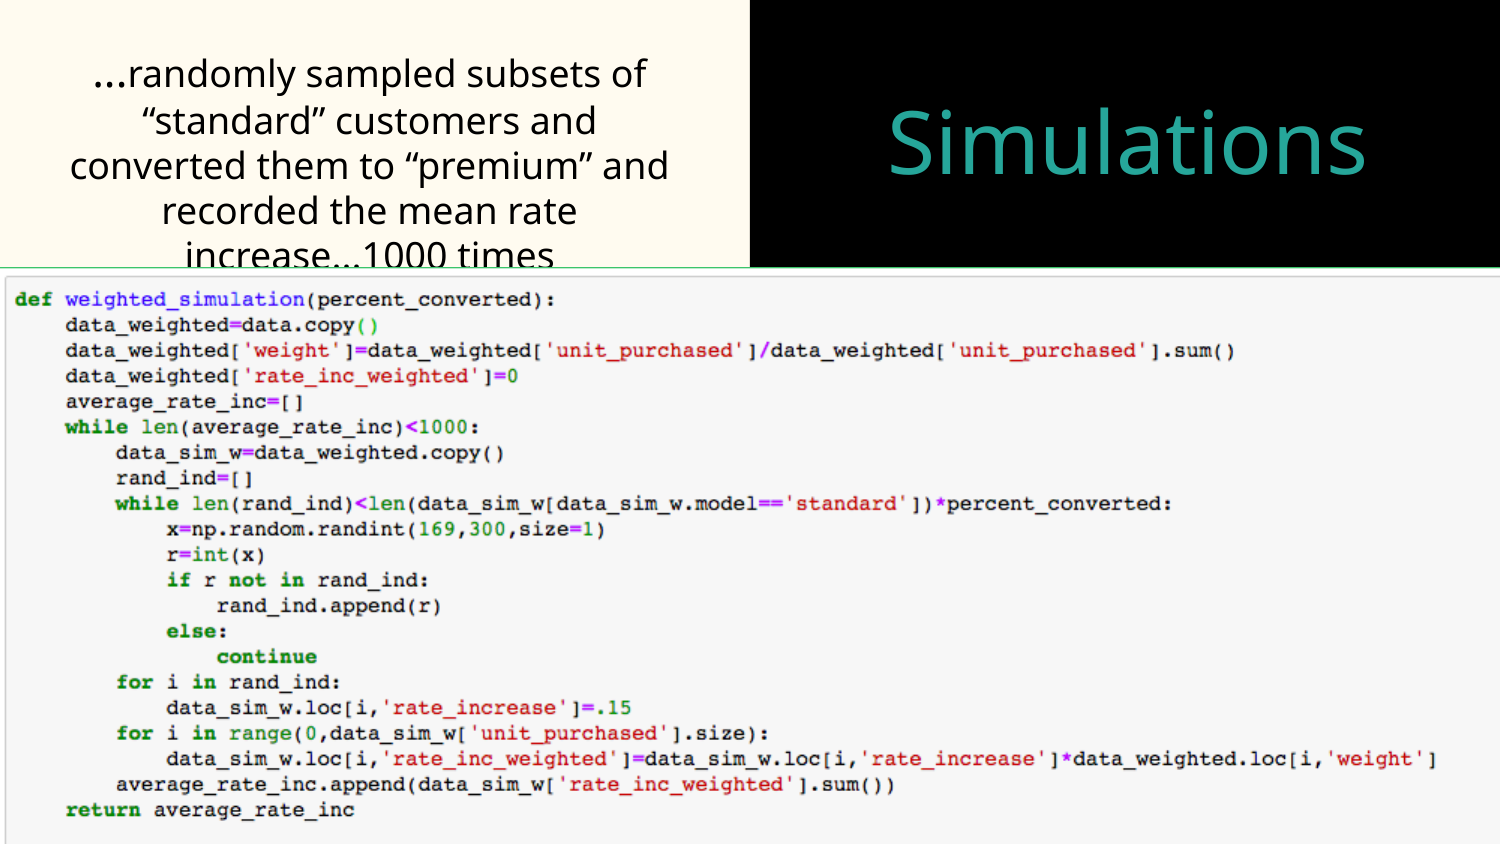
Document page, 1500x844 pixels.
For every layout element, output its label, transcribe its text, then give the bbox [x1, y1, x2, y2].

picture [0, 267, 1500, 844]
title Simulations [796, 69, 1460, 207]
subtitle ...randomly sampled subsets of “standard” customers and converted them to “premium” and recorded the mean rate increase...1000 times [38, 29, 702, 265]
